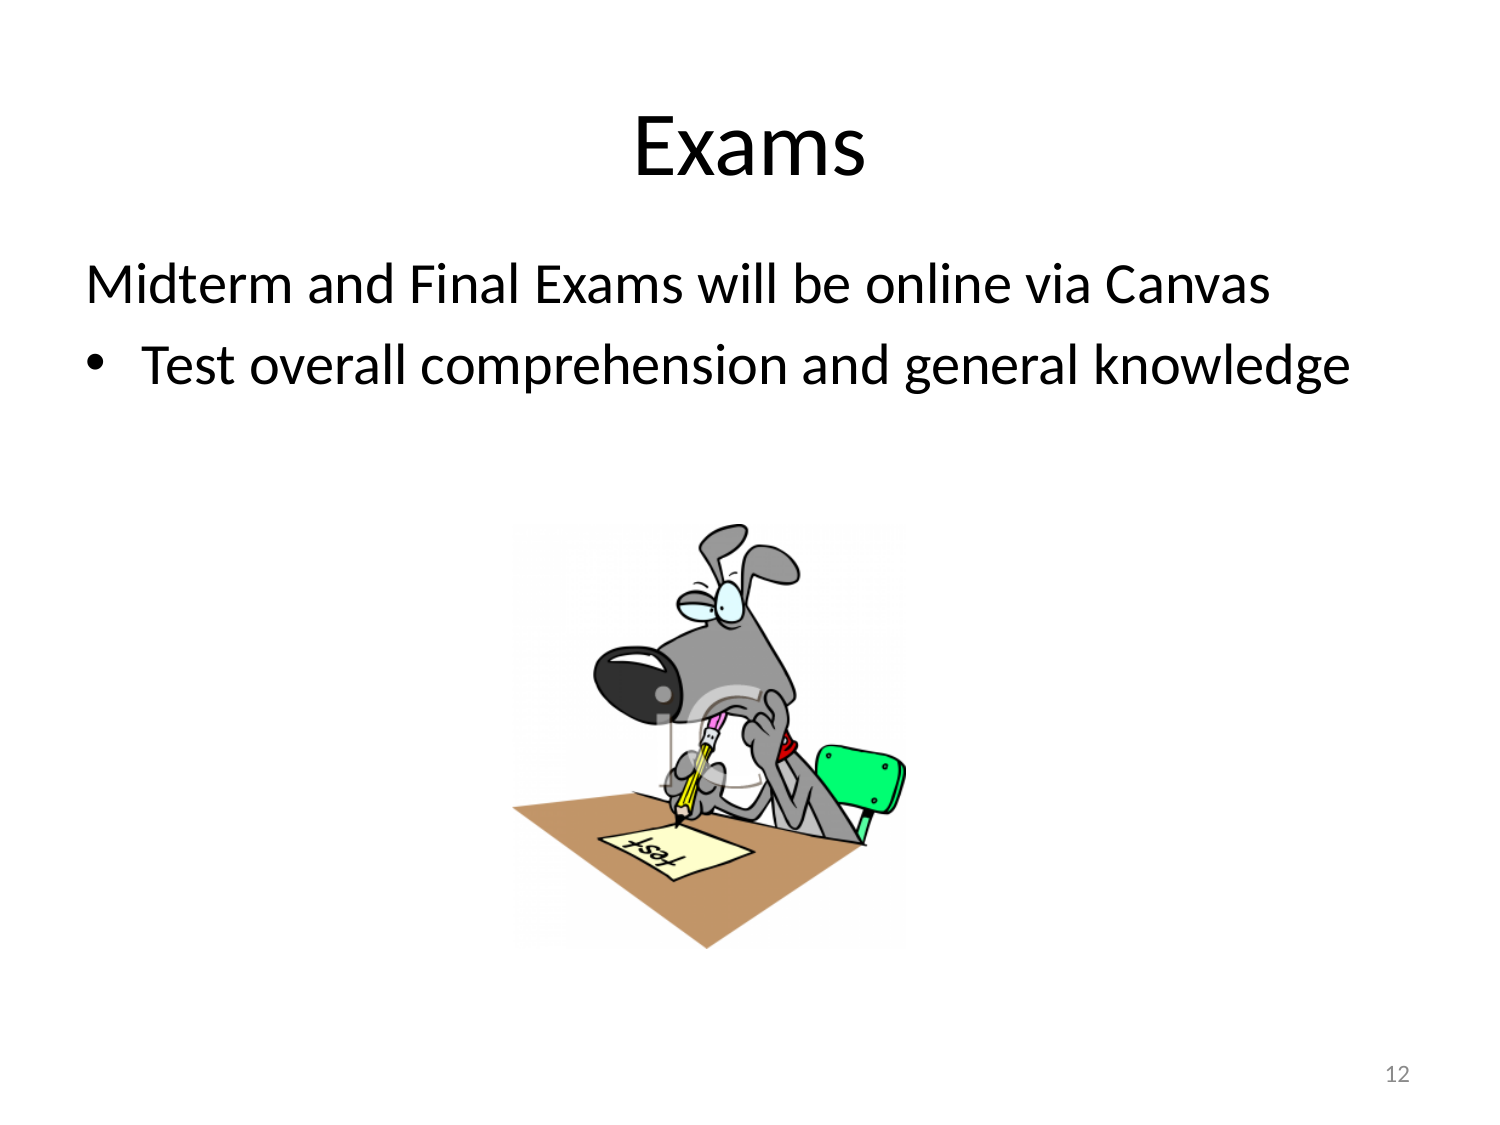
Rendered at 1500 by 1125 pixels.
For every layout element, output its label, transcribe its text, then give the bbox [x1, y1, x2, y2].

slide_number 12 [1074, 1042, 1425, 1103]
title Exams [75, 45, 1425, 233]
list Midterm and Final Exams will be online via Canvas Test overall comprehension and general knowledge [70, 237, 1450, 1038]
picture [512, 524, 906, 949]
